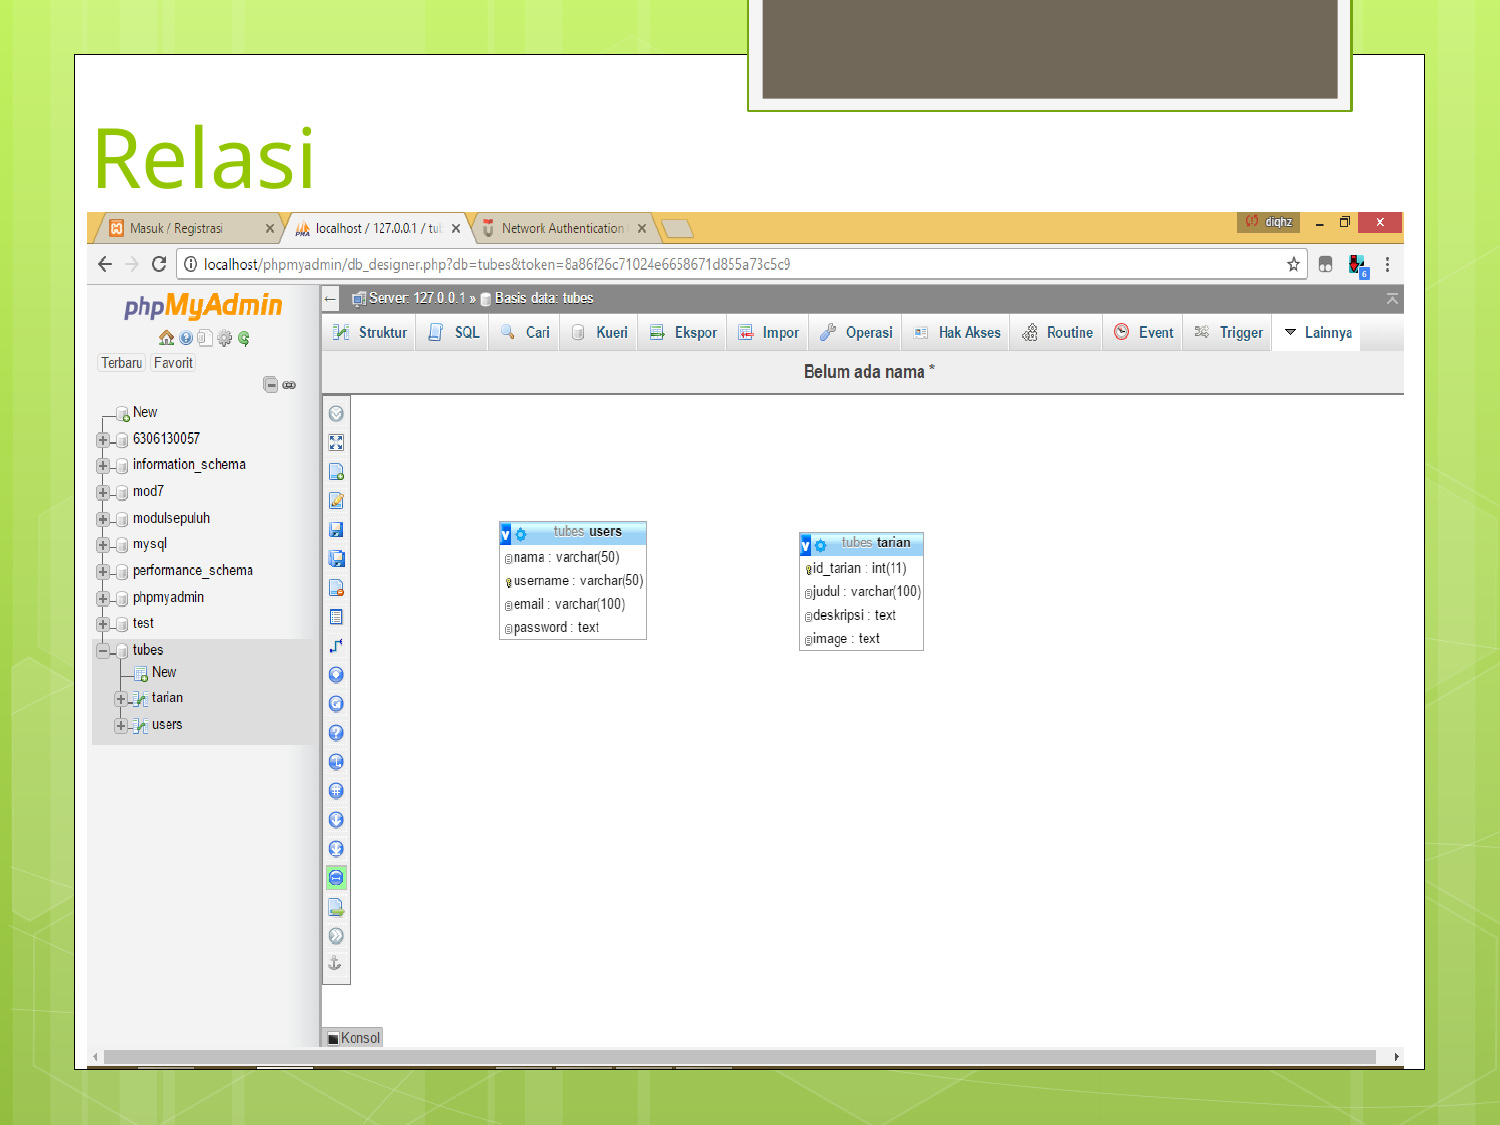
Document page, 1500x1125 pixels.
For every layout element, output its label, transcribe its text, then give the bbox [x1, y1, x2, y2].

title Relasi [75, 24, 1228, 213]
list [87, 212, 1404, 1069]
